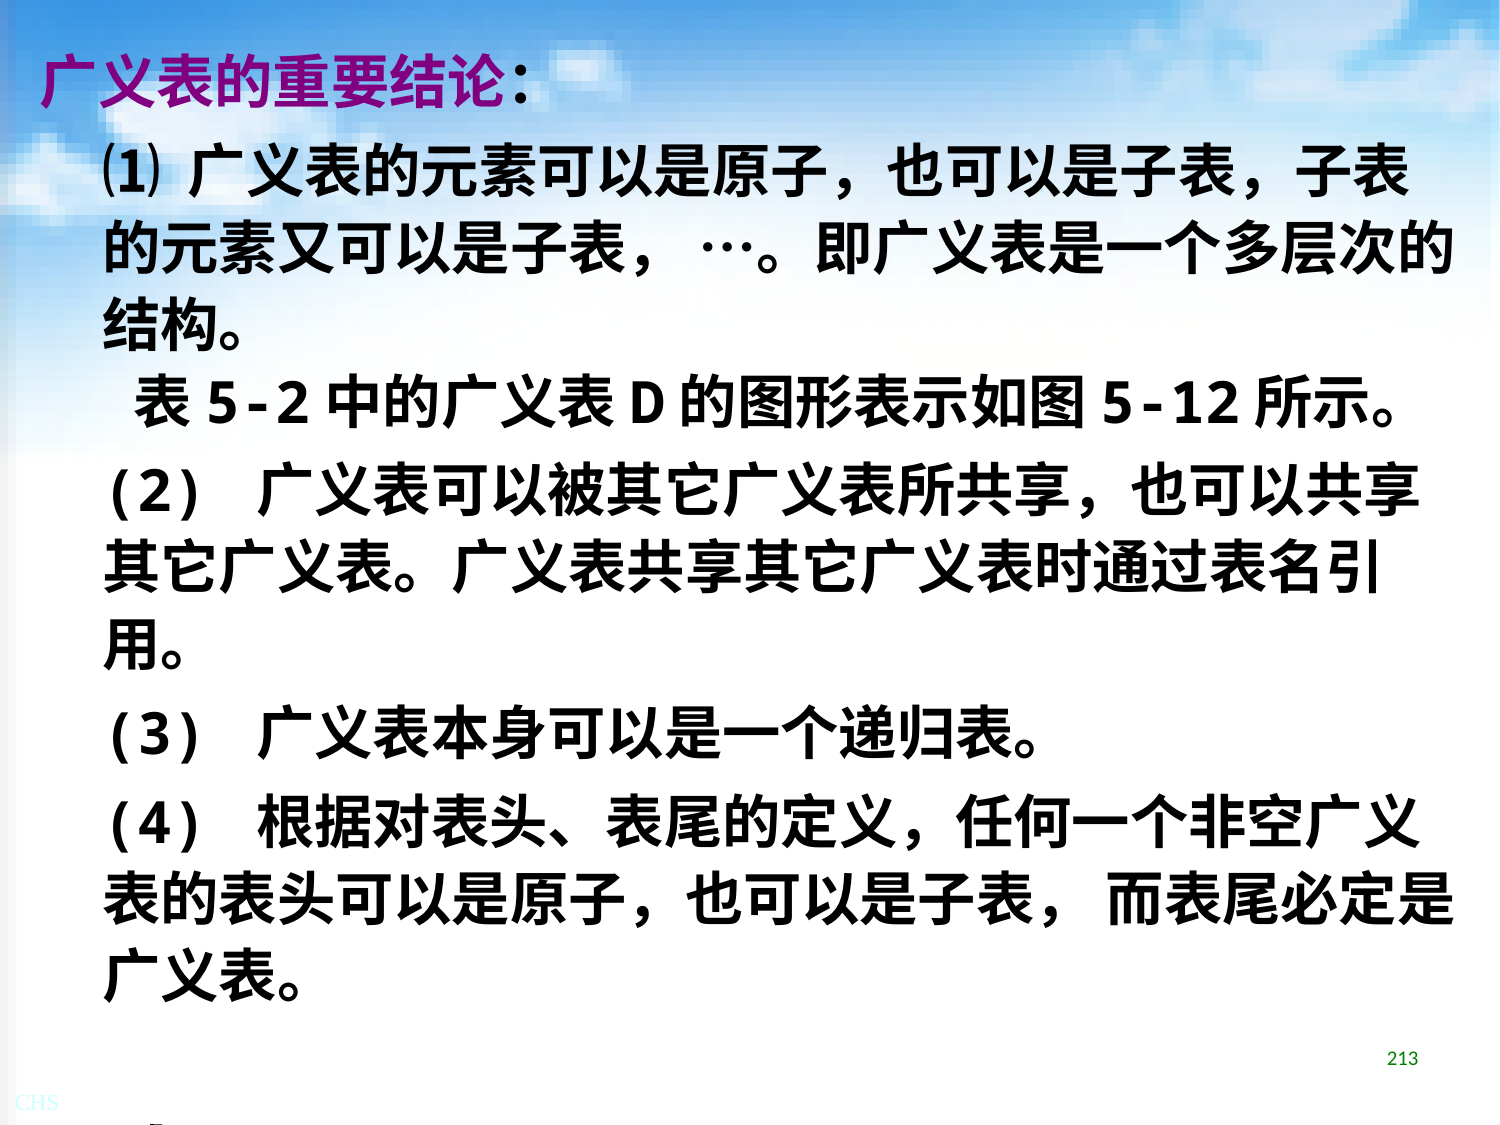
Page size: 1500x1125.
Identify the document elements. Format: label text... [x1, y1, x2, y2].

slide_number 213 [1370, 1042, 1435, 1072]
list 广义表的重要结论： ⑴ 广义表的元素可以是原子，也可以是子表，子表的元素又可以是子表， …。即广义表是一个多层次的结构。 表5-2中的广义表D的图形表示如图5-12所示。 (2) 广义表可以被其它广义表所共享，也可以共享其它广义表。广义表共享其它广义表时通过表名引用。 (3) 广义表本身可以是一个递归表。 (4) 根据对表头、表尾的定义，任何一个非空广义表的表头可以是原子，也可以是子表， 而表尾必定是广义表。 [24, 30, 1471, 972]
picture [0, 0, 1500, 1125]
